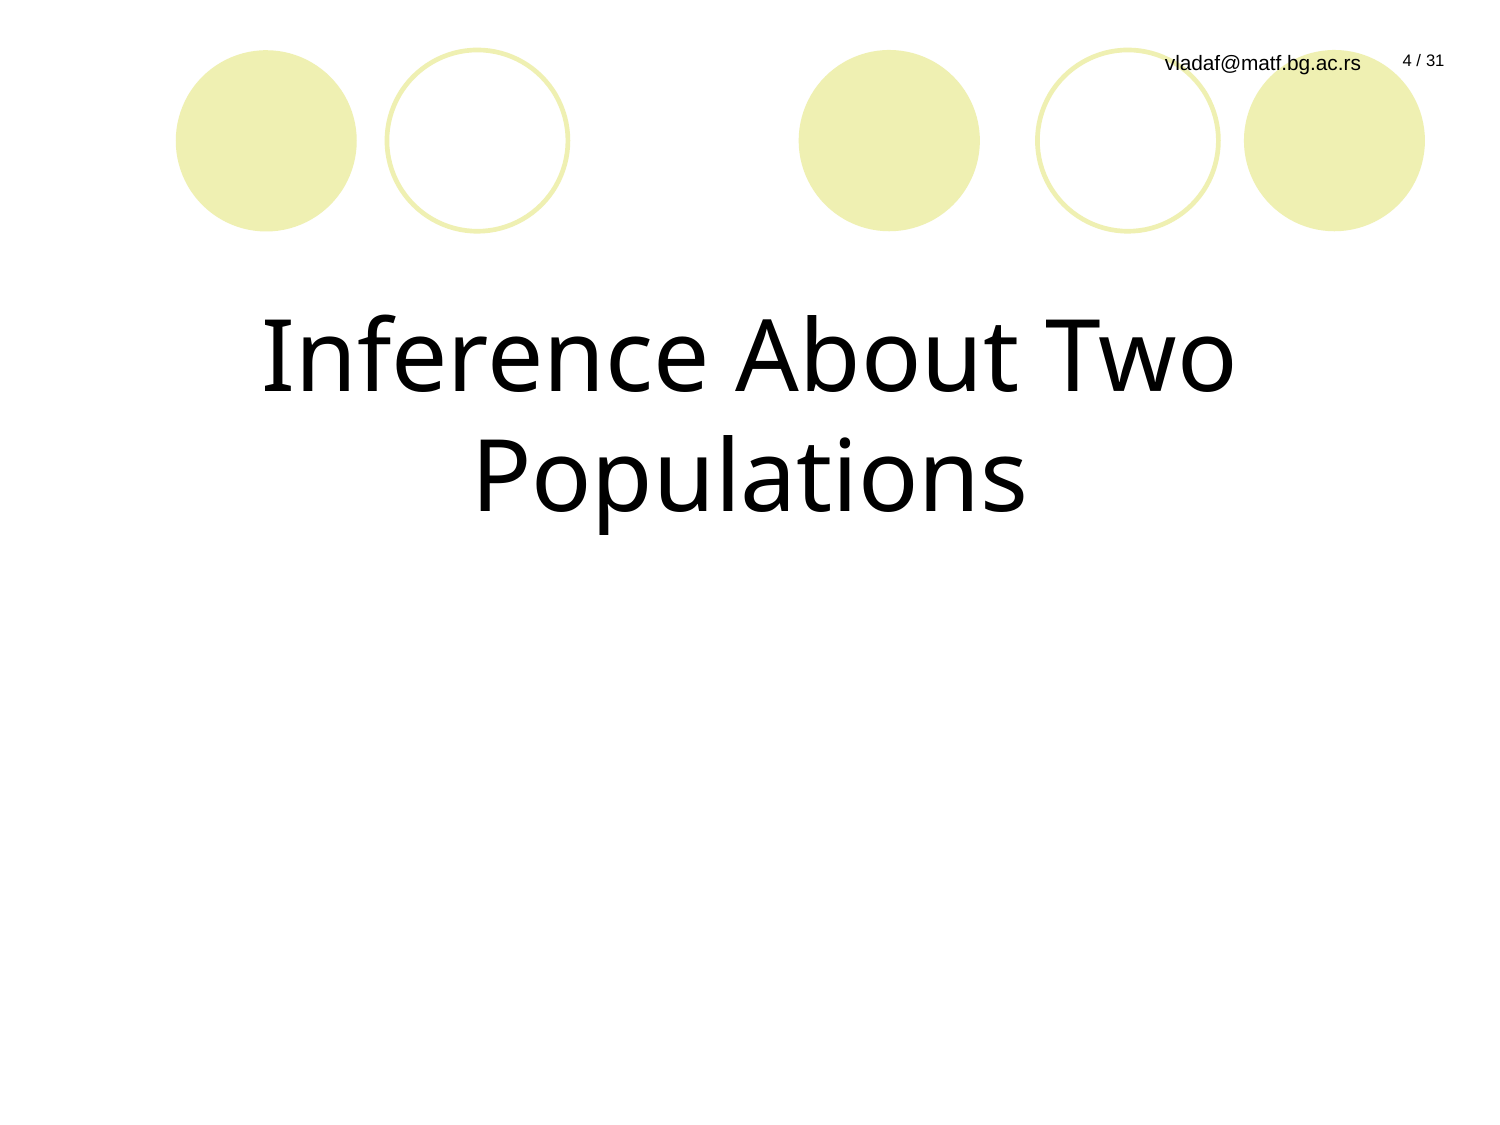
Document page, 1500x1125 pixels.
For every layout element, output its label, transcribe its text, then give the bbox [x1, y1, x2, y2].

text_box Inference About Two Populations [87, 284, 1413, 539]
title [75, 90, 1425, 233]
